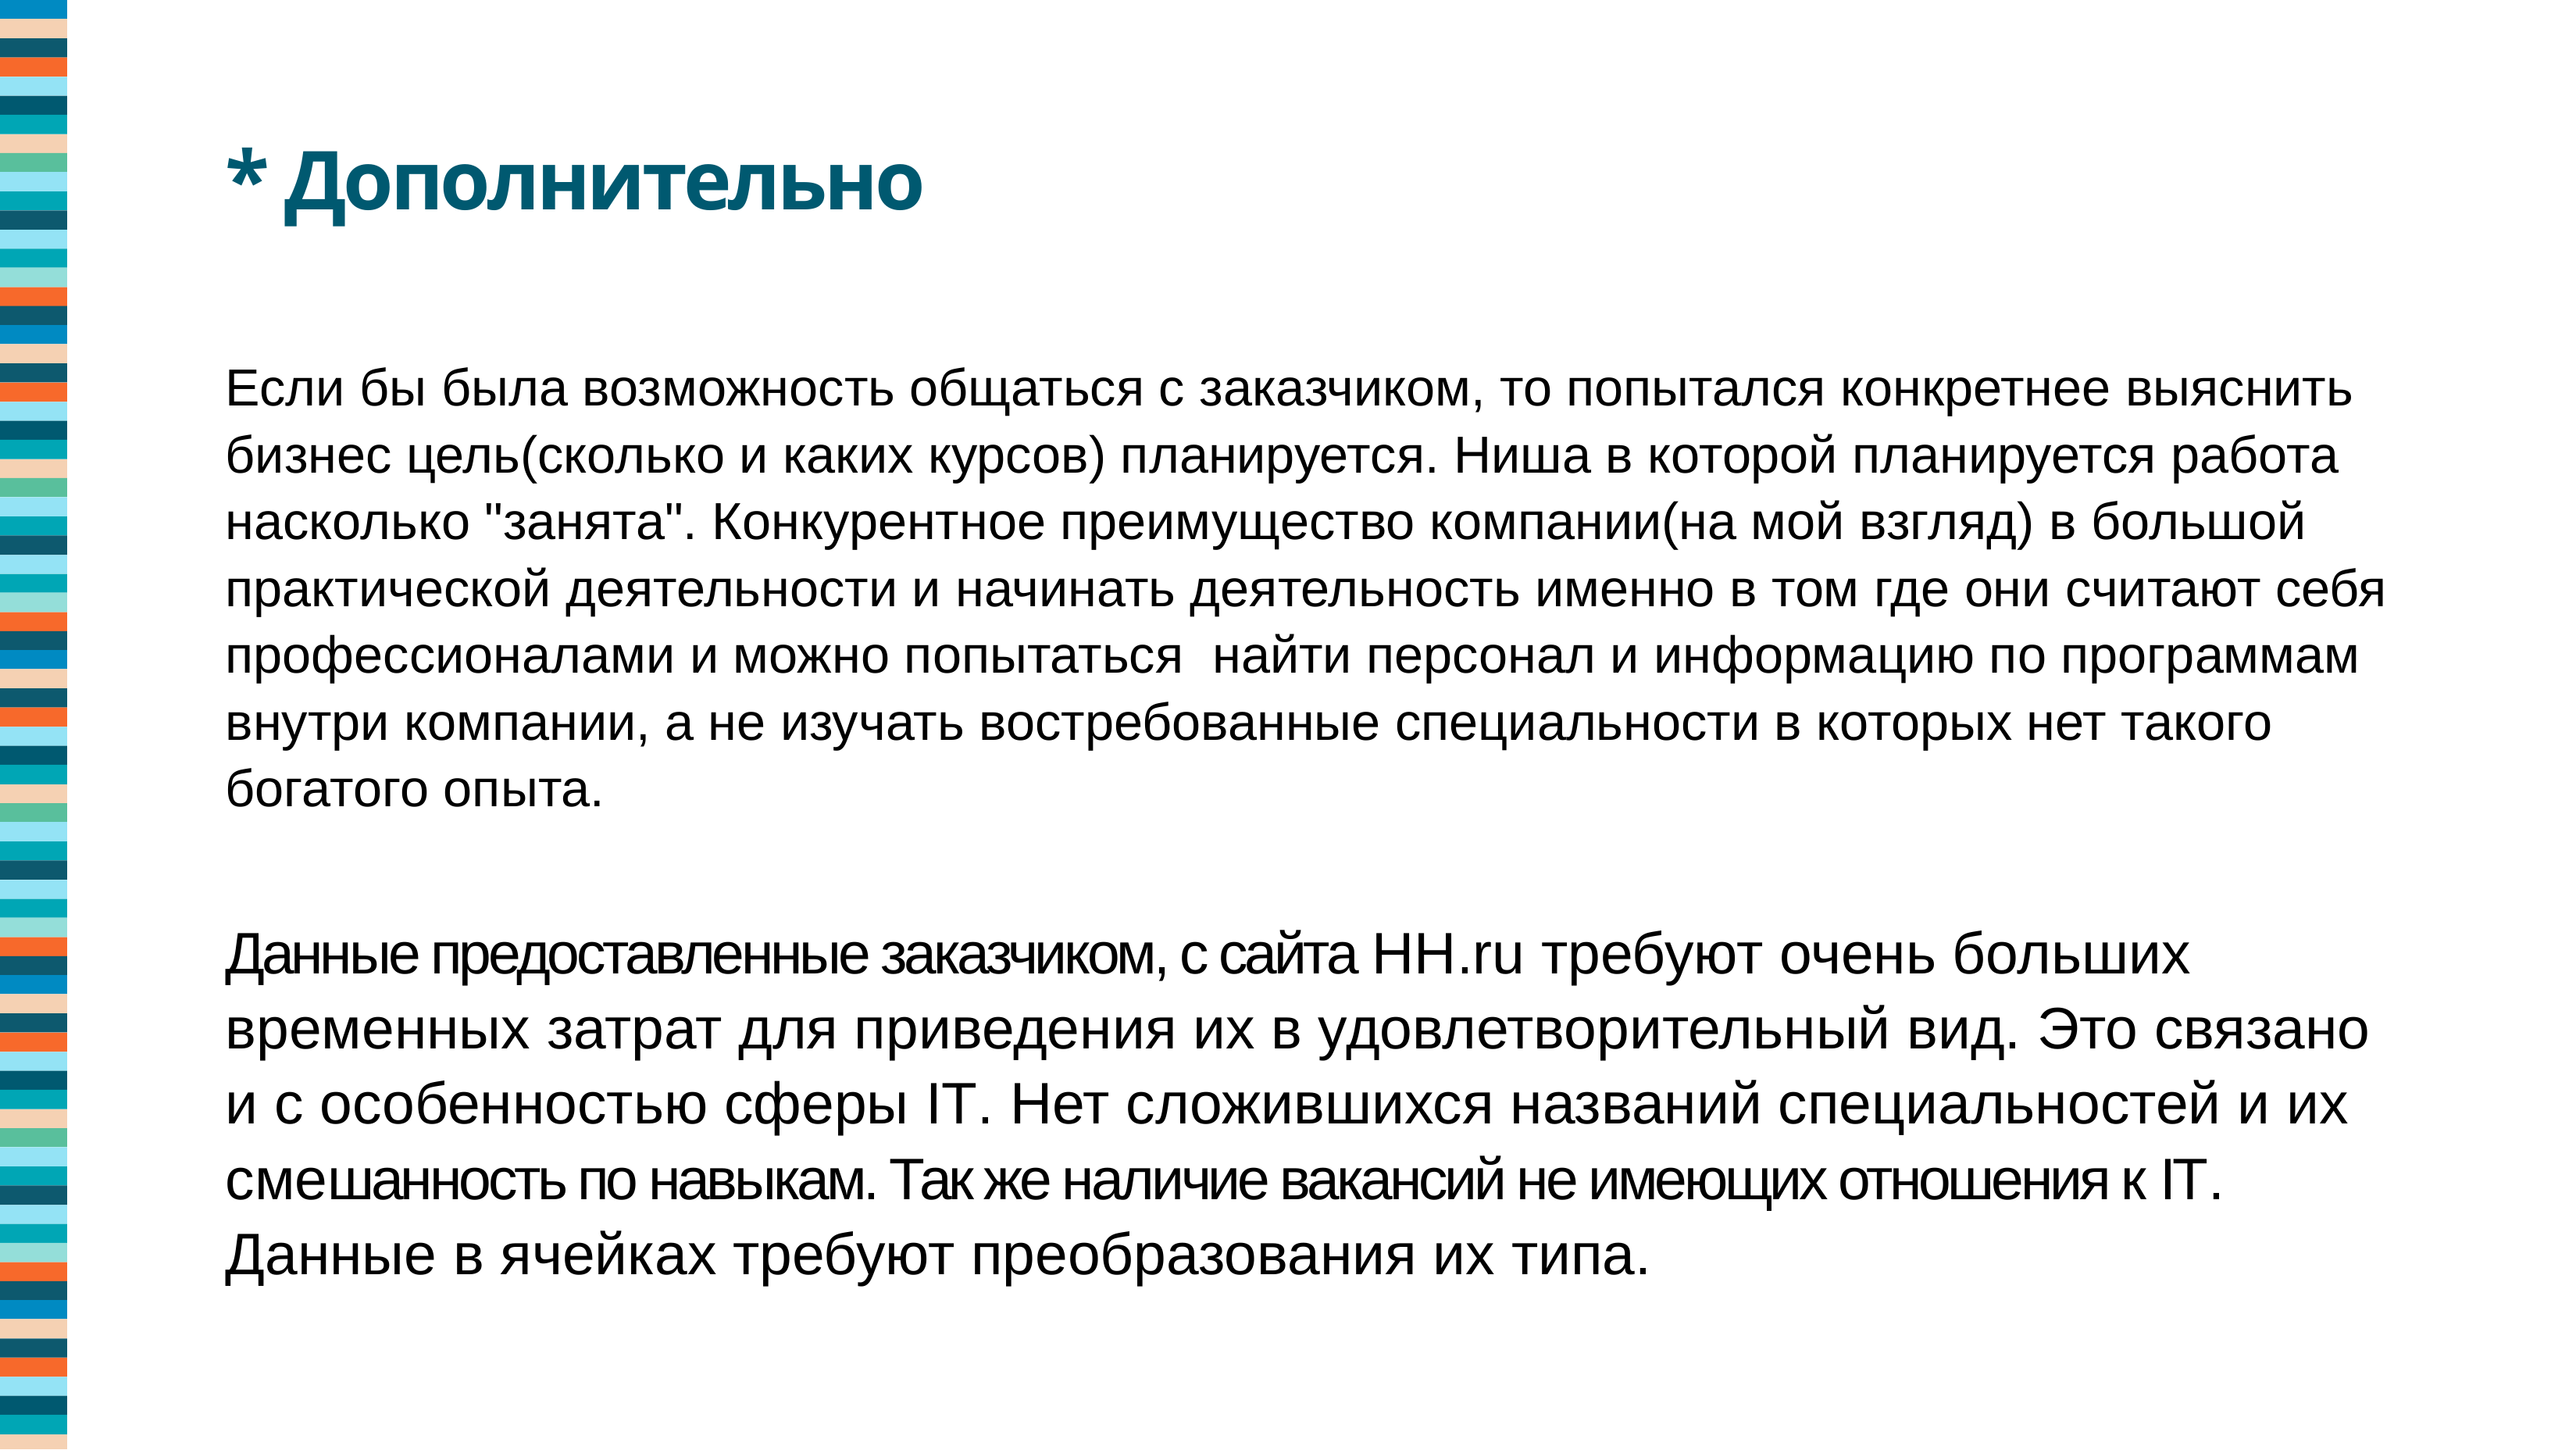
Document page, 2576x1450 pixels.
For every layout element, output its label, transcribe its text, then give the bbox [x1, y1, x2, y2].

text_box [0, 0, 68, 1450]
text_box Если бы была возможность общаться с заказчиком, то попытался конкретнее выяснить бизнес цель(сколько и каких курсов) планируется. Ниша в которой планируется работа насколько "занята". Конкурентное преимущество компании(на мой взгляд) в большой практической деятельности и начинать деятельность именно в том где они считают себя профессионалами и можно попытаться найти персонал и информацию по программам внутри компании, а не изучать востребованные специальности в которых нет такого богатого опыта. Данные предоставленные заказчиком, с сайта HH.ru требуют очень больших временных затрат для приведения их в удовлетворительный вид. Это связано и с особенностью сферы IT. Нет сложившихся названий специальностей и их смешанность по навыкам. Так же наличие вакансий не имеющих отношения к IT. Данные в ячейках требуют преобразования их типа. [213, 344, 2401, 1380]
text_box * Дополнительно [213, 116, 2138, 232]
